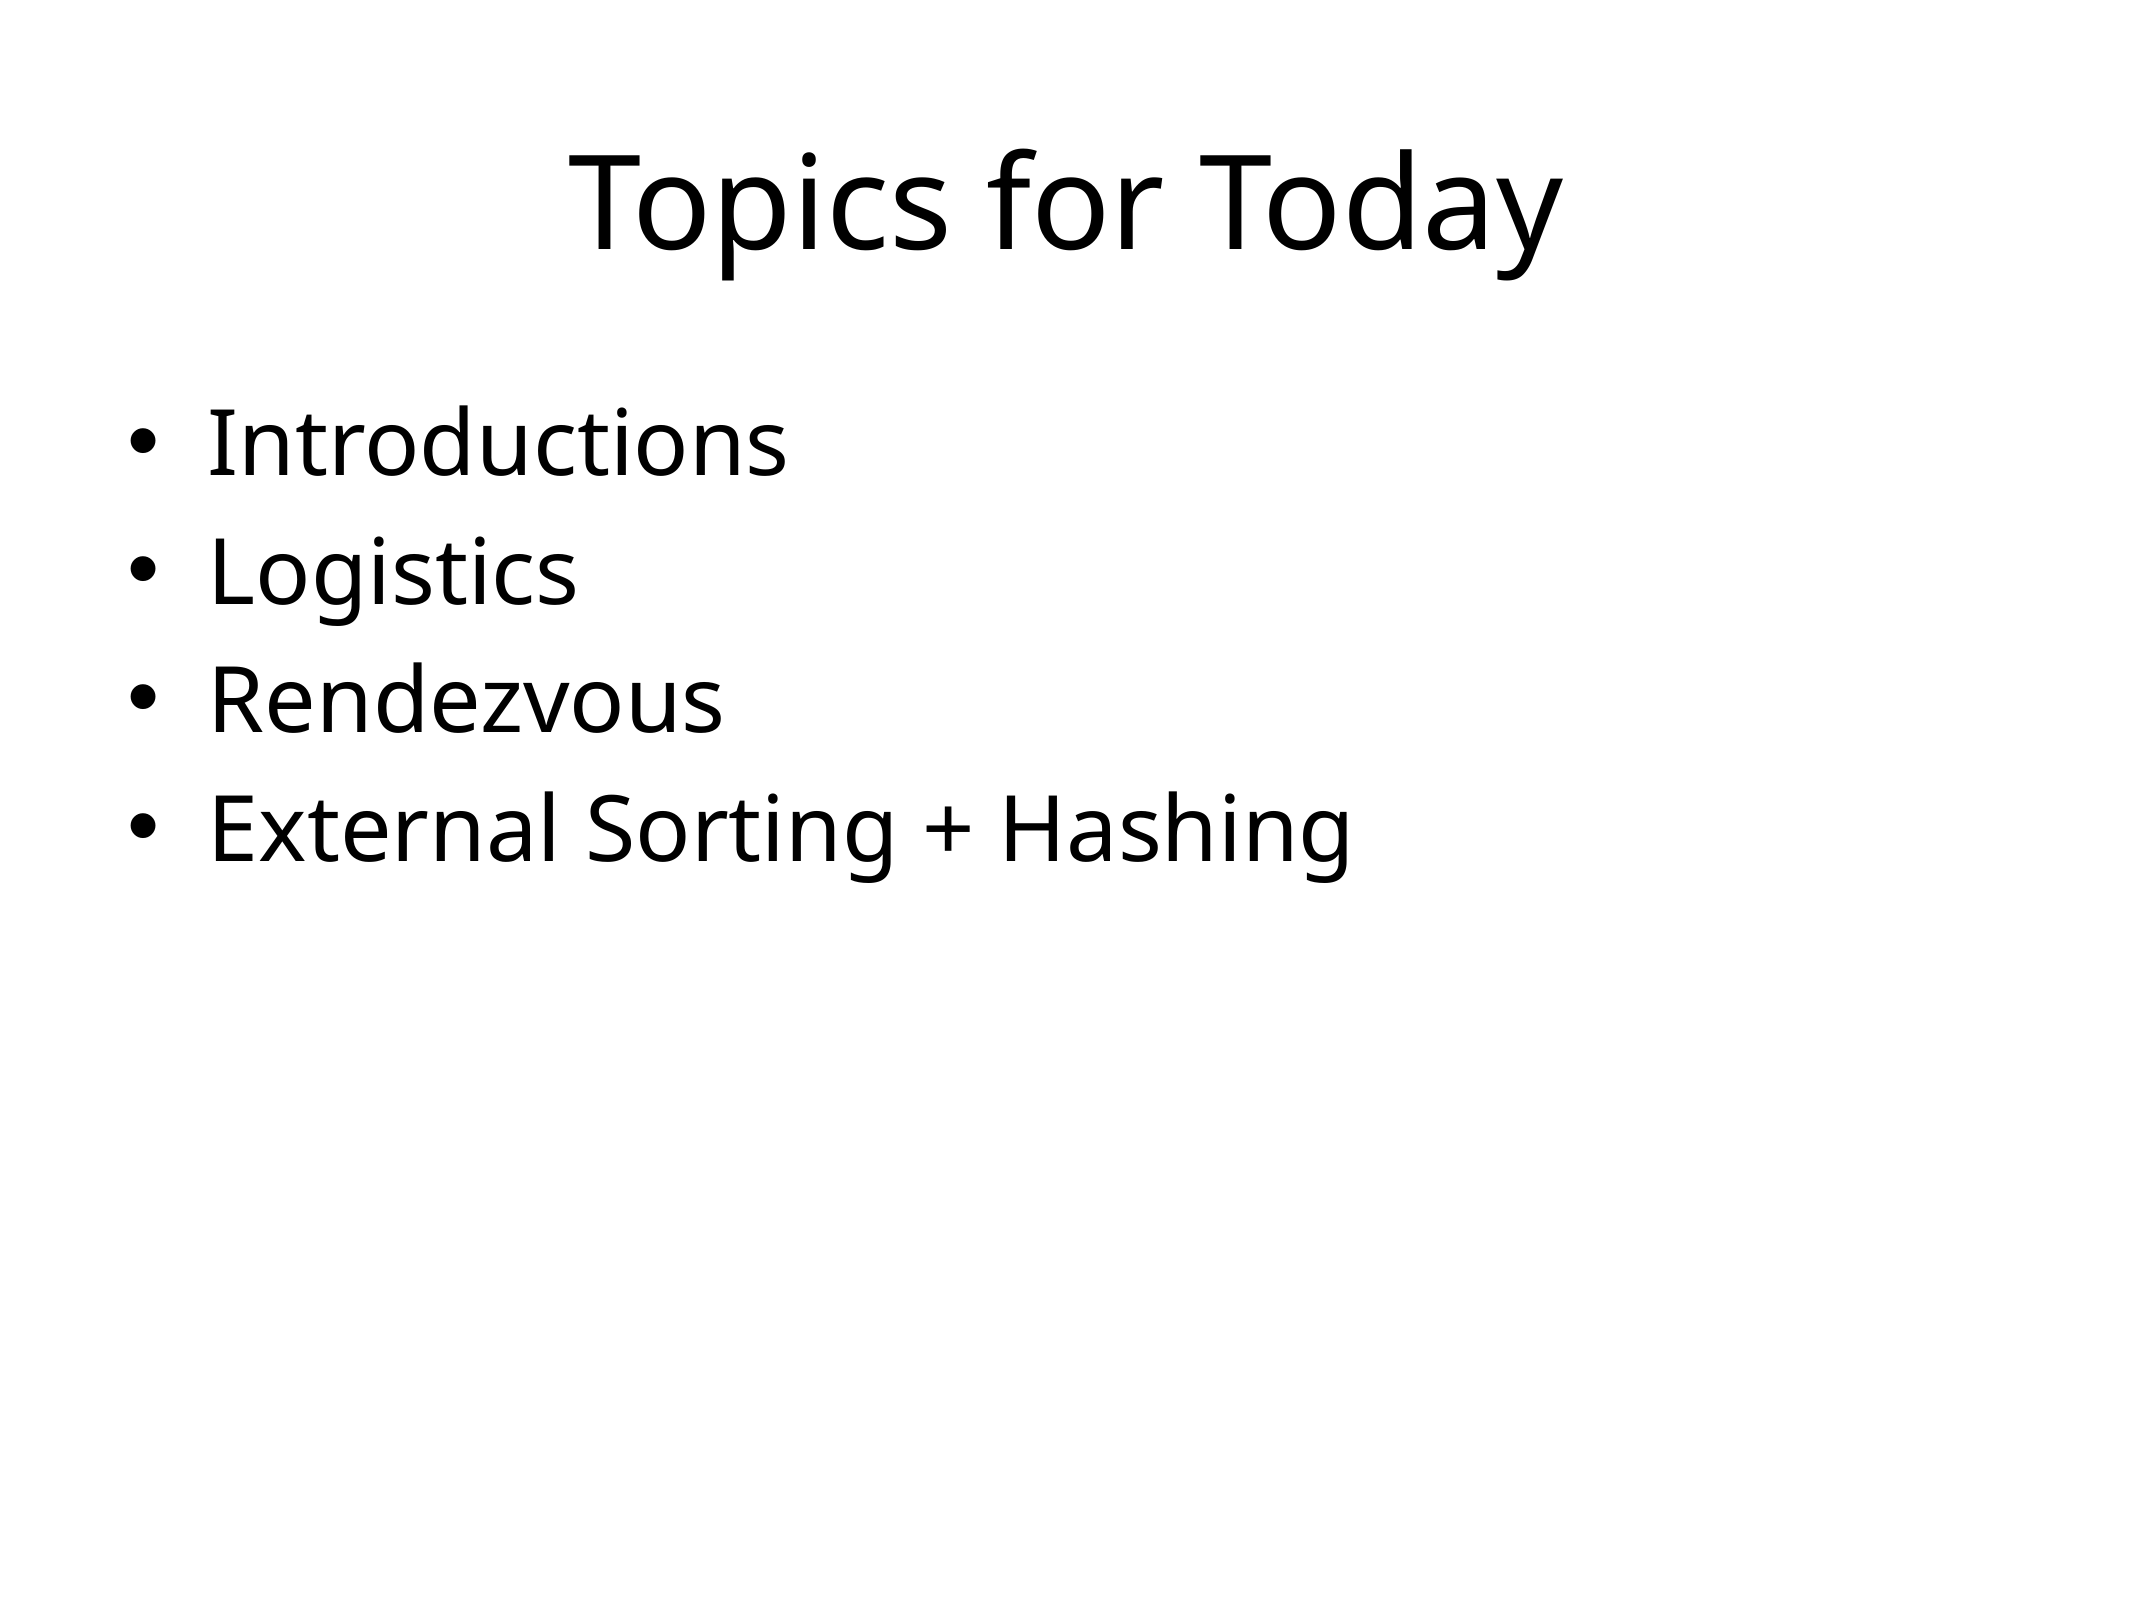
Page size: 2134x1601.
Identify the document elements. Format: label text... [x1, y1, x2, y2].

list Introductions Logistics Rendezvous External Sorting + Hashing [106, 373, 2027, 1430]
title Topics for Today [106, 64, 2027, 331]
